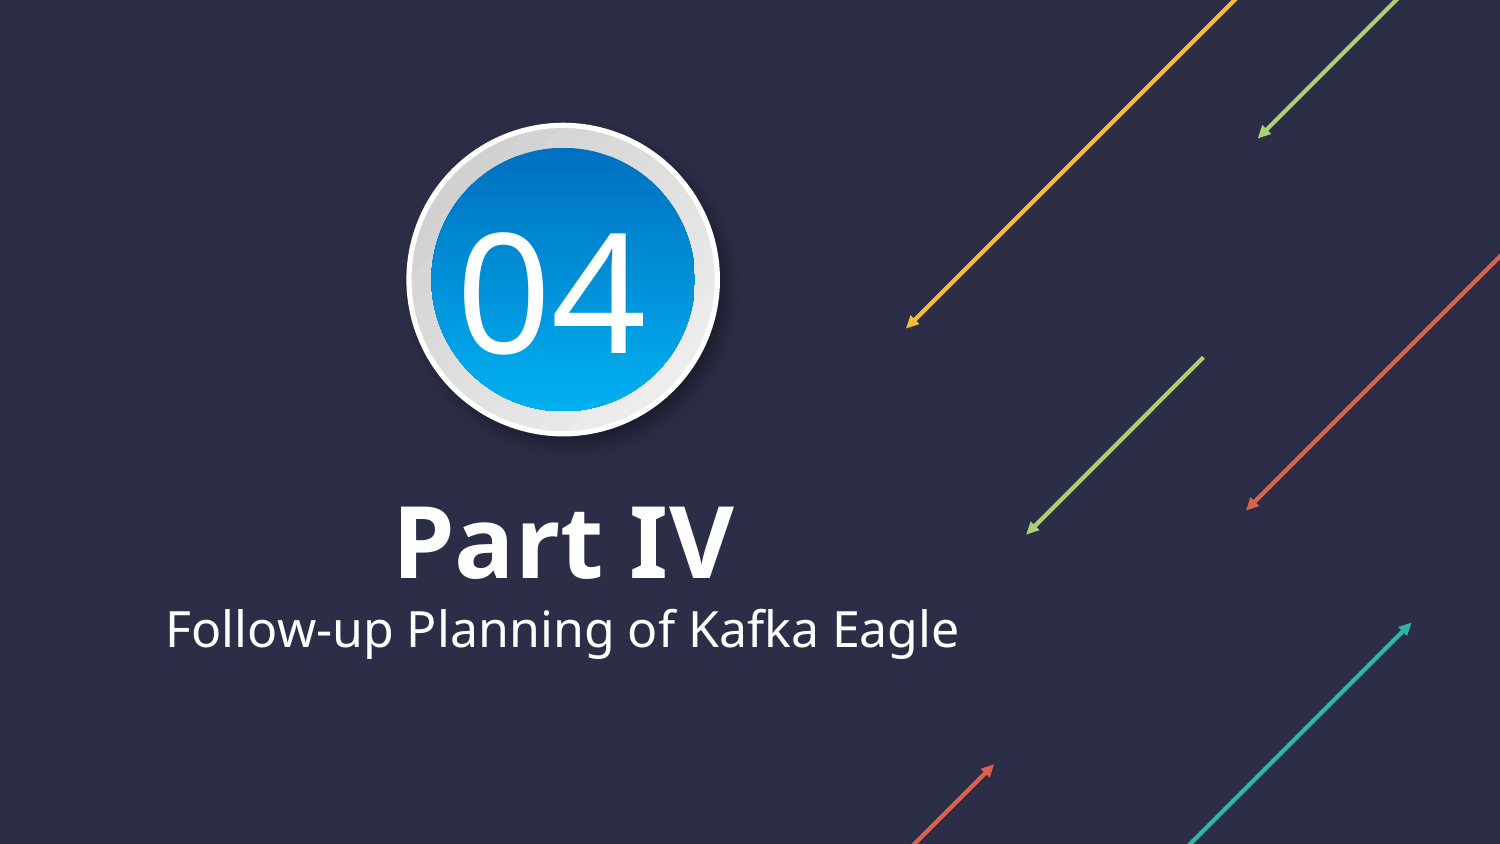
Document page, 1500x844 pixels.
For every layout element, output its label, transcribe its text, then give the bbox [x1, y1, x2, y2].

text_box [408, 125, 718, 435]
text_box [1245, 185, 1500, 511]
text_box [1025, 357, 1204, 535]
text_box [905, 0, 1383, 329]
text_box Part IV Follow-up Planning of Kafka Eagle [150, 470, 976, 666]
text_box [1139, 622, 1412, 844]
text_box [1257, 0, 1436, 139]
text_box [867, 764, 995, 844]
